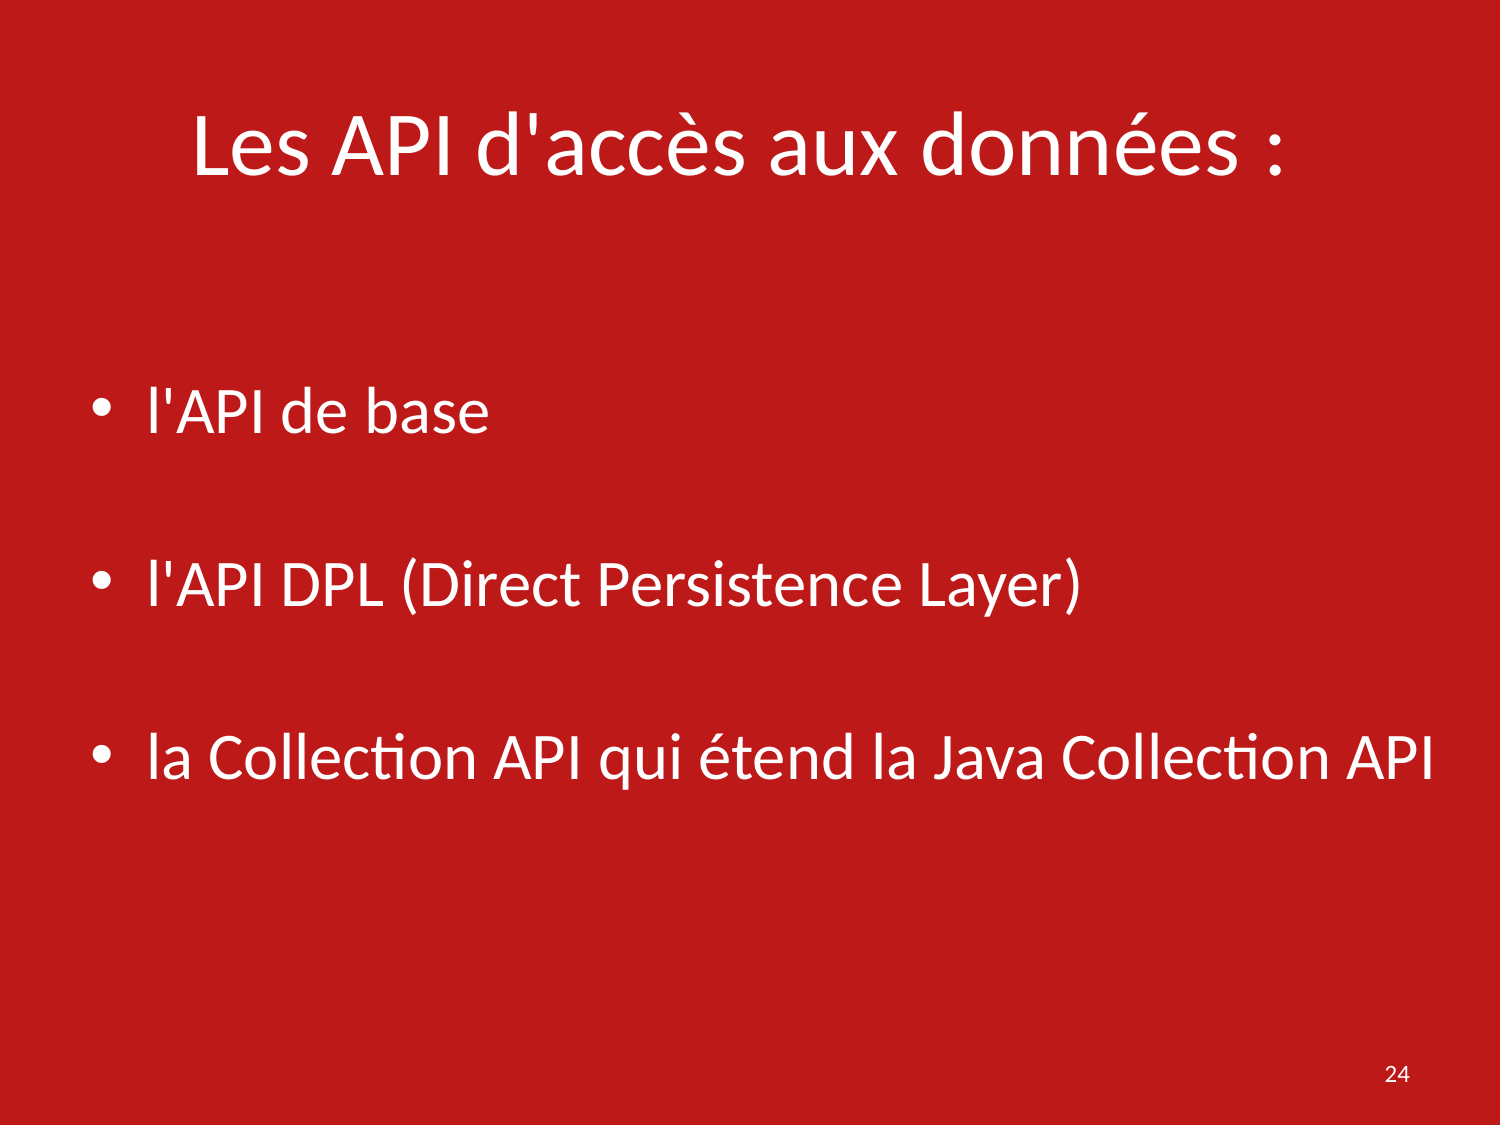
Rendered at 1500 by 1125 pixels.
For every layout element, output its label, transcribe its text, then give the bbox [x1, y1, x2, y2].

list l'API de base l'API DPL (Direct Persistence Layer) la Collection API qui étend la Java Collection API [75, 278, 1459, 835]
slide_number 24 [1074, 1042, 1425, 1103]
title Les API d'accès aux données : [75, 45, 1425, 233]
